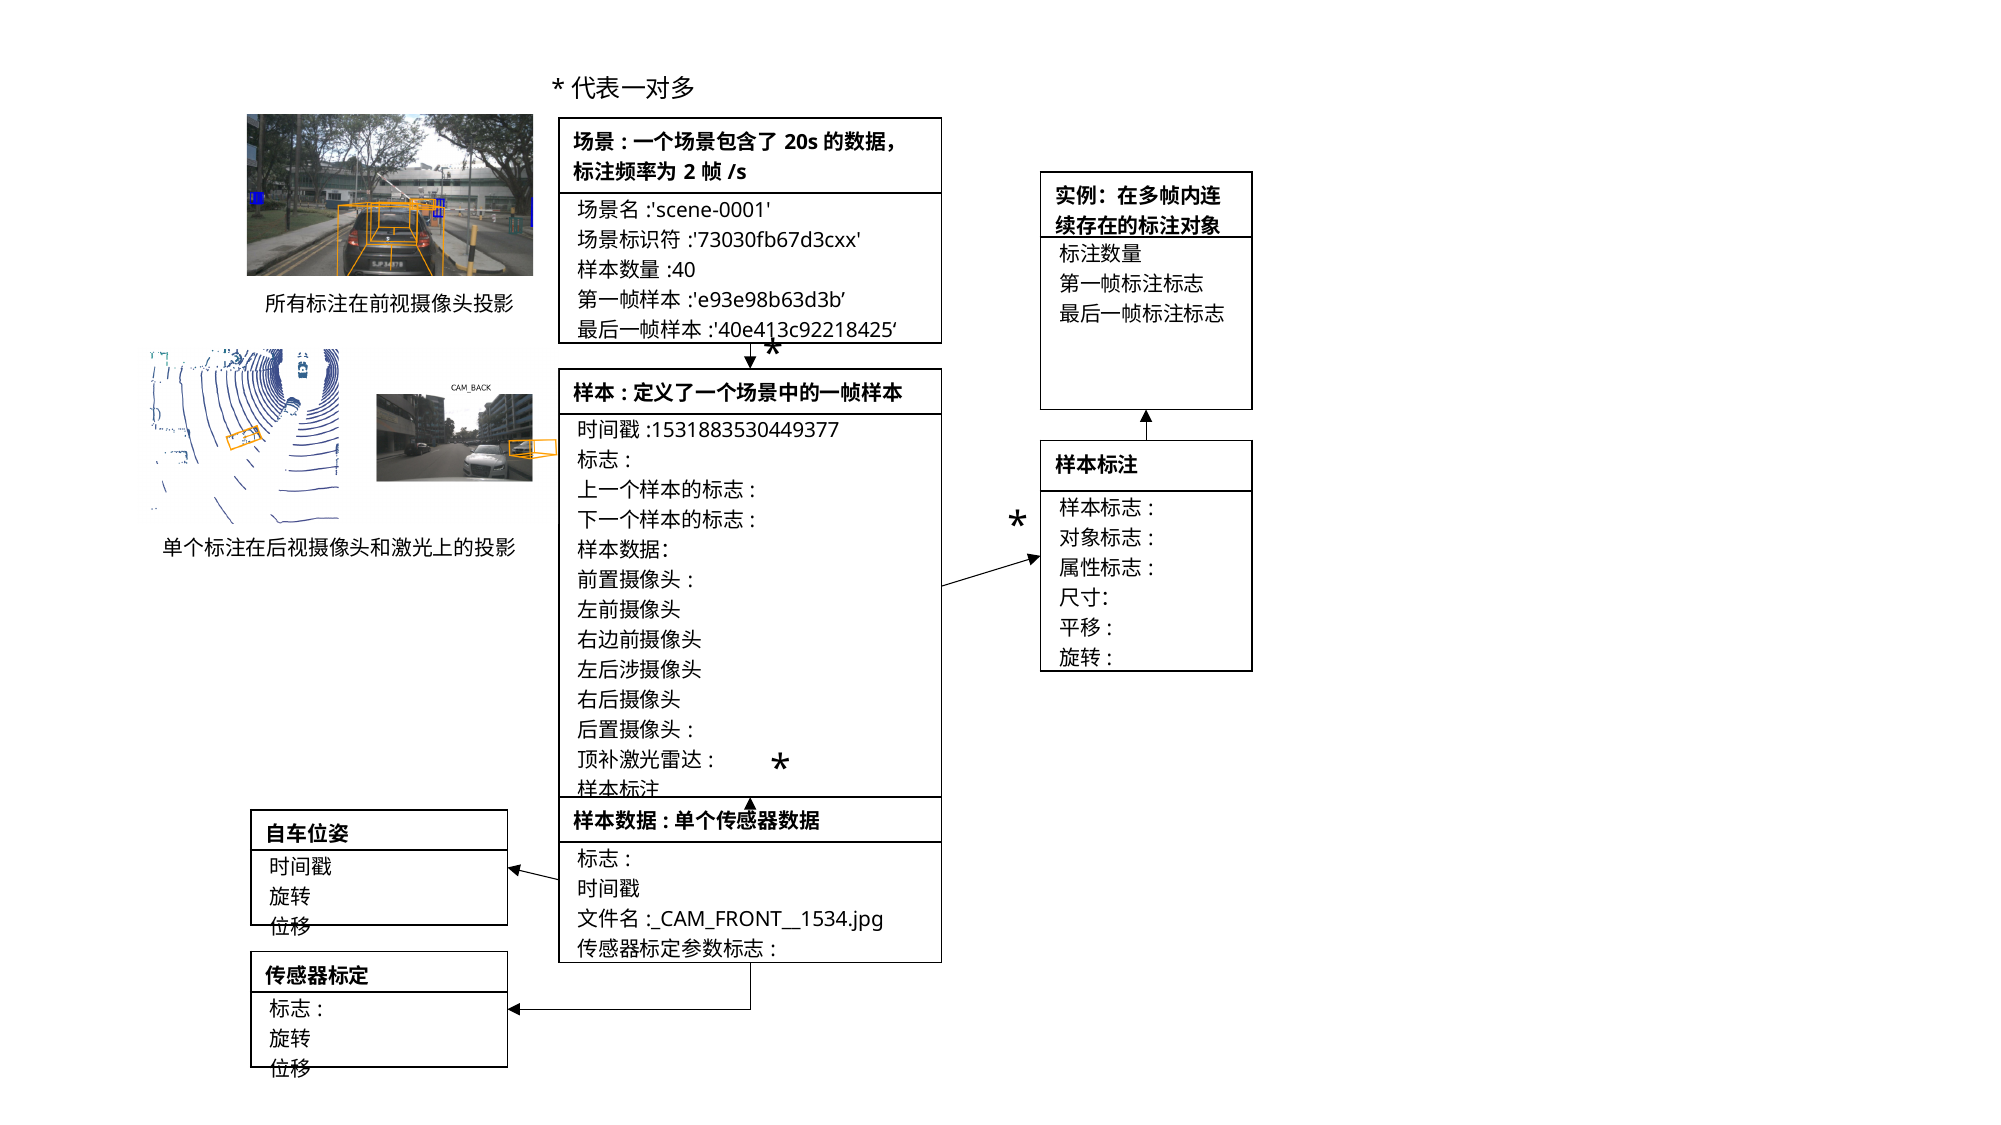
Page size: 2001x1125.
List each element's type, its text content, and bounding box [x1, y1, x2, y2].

text_box * [992, 493, 1043, 554]
table_header 样本:定义了一个场景中的一帧样本 [560, 370, 941, 413]
table_cell 样本标志: 对象标志: 属性标志: 尺寸： 平移: 旋转: [1041, 492, 1251, 670]
table_header 样本标注 [1041, 441, 1251, 490]
table_cell 时间戳:1531883530449377 标志: 上一个样本的标志: 下一个样本的标志: 样本数据： 前置摄像头: 左前摄像头 右边前摄像头 左后涉摄像头 右后摄像头 后置摄像头: 顶补激光雷达: 样本标注 [560, 415, 941, 796]
text_box 单个标注在后视摄像头和激光上的投影 [148, 527, 531, 567]
text_box * [755, 736, 806, 797]
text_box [593, 852, 665, 1095]
table_header 样本数据:单个传感器数据 [560, 798, 941, 841]
picture [246, 114, 534, 276]
table_cell 标志: 时间戳 文件名:_CAM_FRONT__1534.jpg 传感器标定参数标志: [560, 843, 941, 962]
picture [137, 347, 559, 524]
table_cell 时间戳 旋转 位移 [252, 851, 507, 924]
text_box * [747, 321, 799, 382]
table_header 自车位姿 [252, 811, 507, 849]
table_header 实例：在多帧内连续存在的标注对象 [1041, 173, 1251, 236]
table_header 场景:一个场景包含了20s的数据，标注频率为2帧/s [560, 119, 941, 192]
table_cell 标志: 旋转 位移 [252, 993, 507, 1066]
table_cell 标注数量 第一帧标注标志 最后一帧标注标志 [1041, 238, 1251, 409]
text_box *代表一对多 [536, 65, 711, 110]
table_cell 场景名:'scene-0001' 场景标识符:'73030fb67d3cxx' 样本数量:40 第一帧样本:'e93e98b63d3b’ 最后一帧样本:'40e413c92218425‘ [560, 194, 941, 342]
table_header 传感器标定 [252, 952, 507, 991]
text_box 所有标注在前视摄像头投影 [250, 283, 530, 324]
